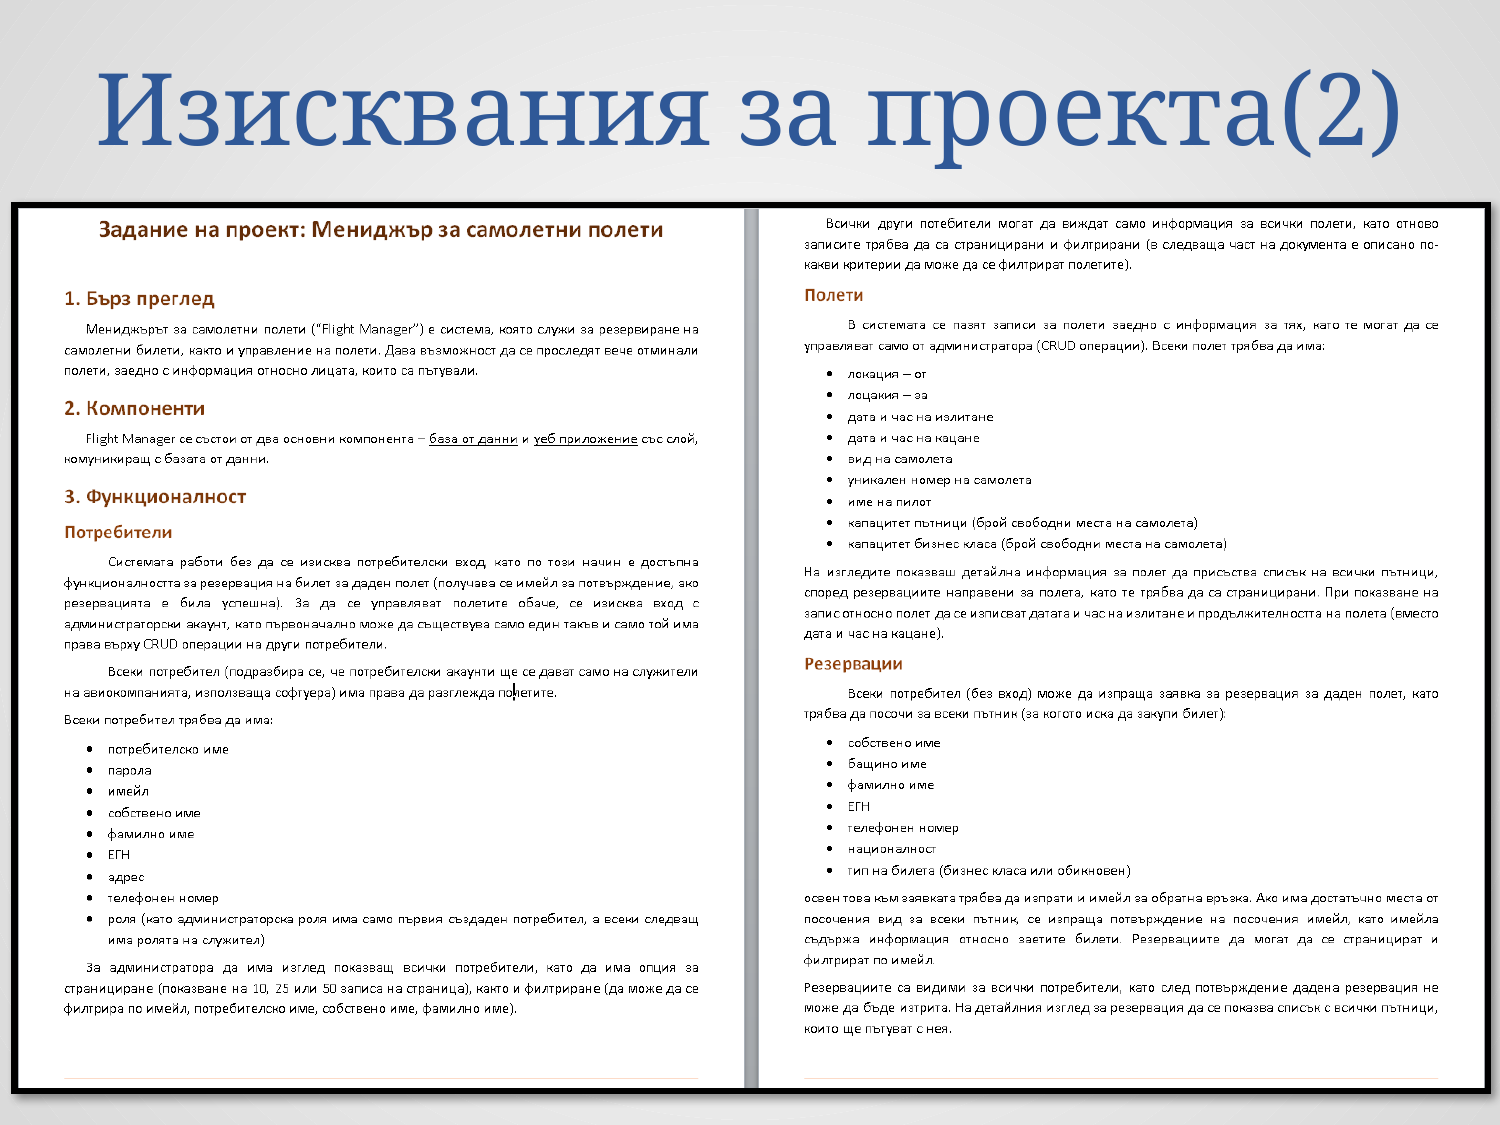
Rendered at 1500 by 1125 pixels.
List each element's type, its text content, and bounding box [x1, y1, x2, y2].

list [17, 207, 1486, 1089]
title Изисквания за проекта(2) [75, 0, 1425, 173]
